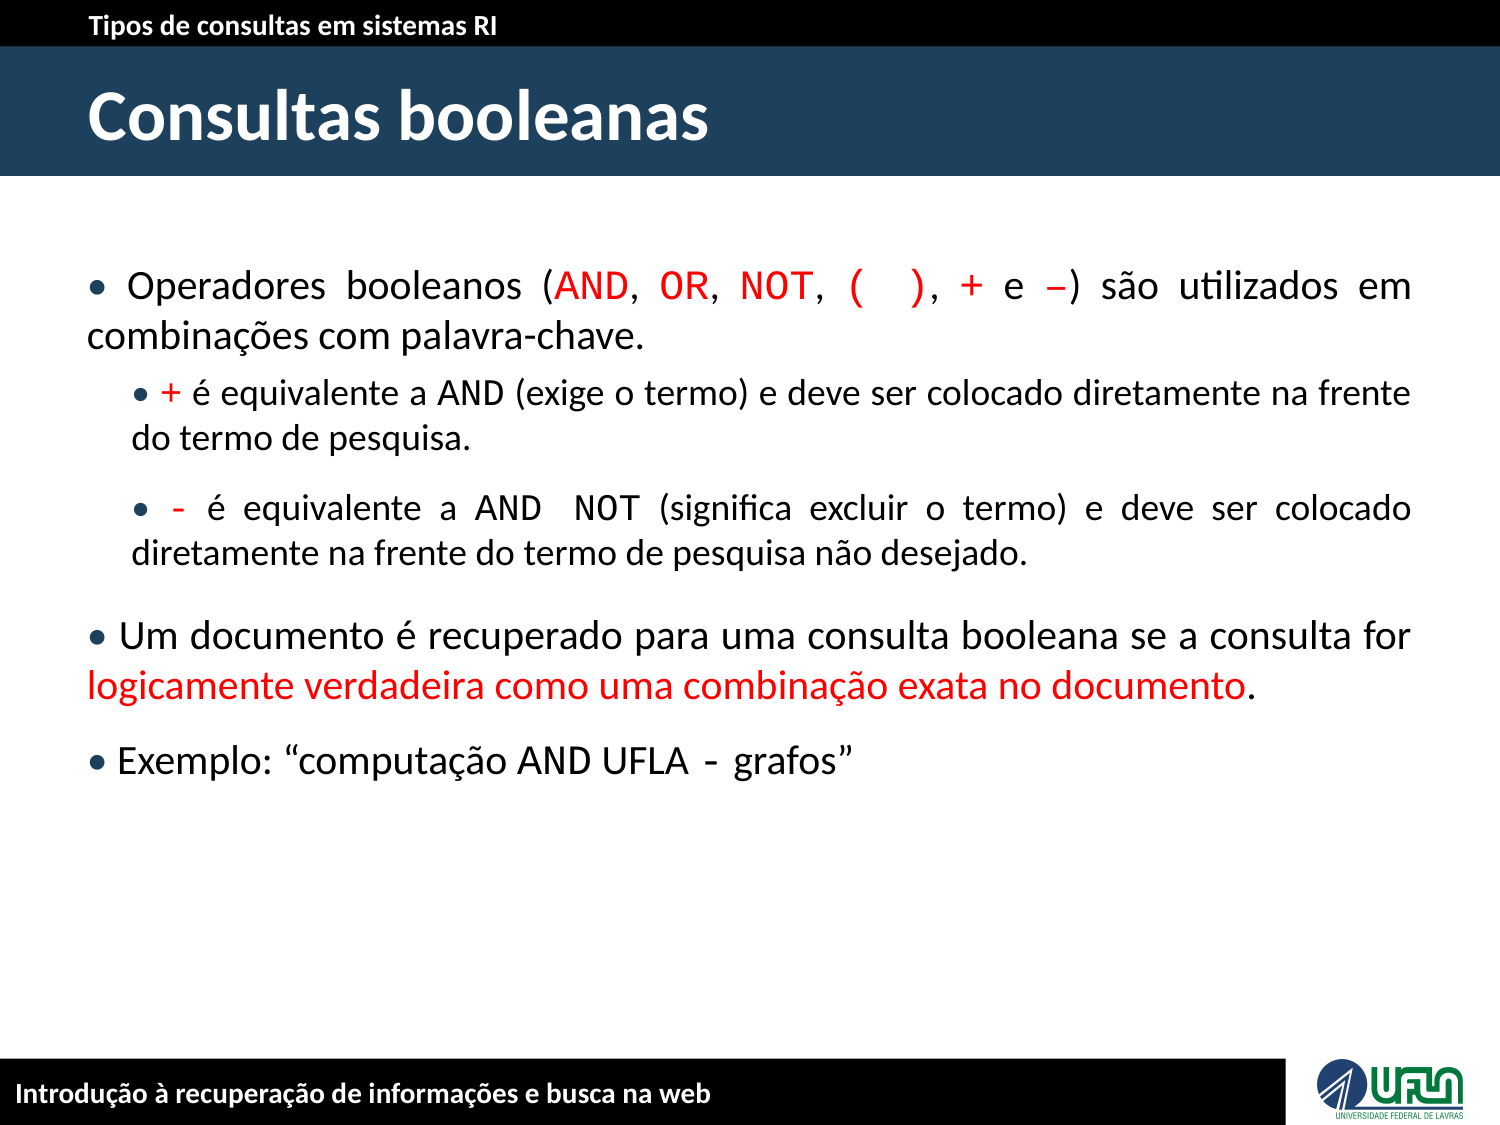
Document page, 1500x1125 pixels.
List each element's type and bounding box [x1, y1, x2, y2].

text_box [0, 0, 1500, 1125]
